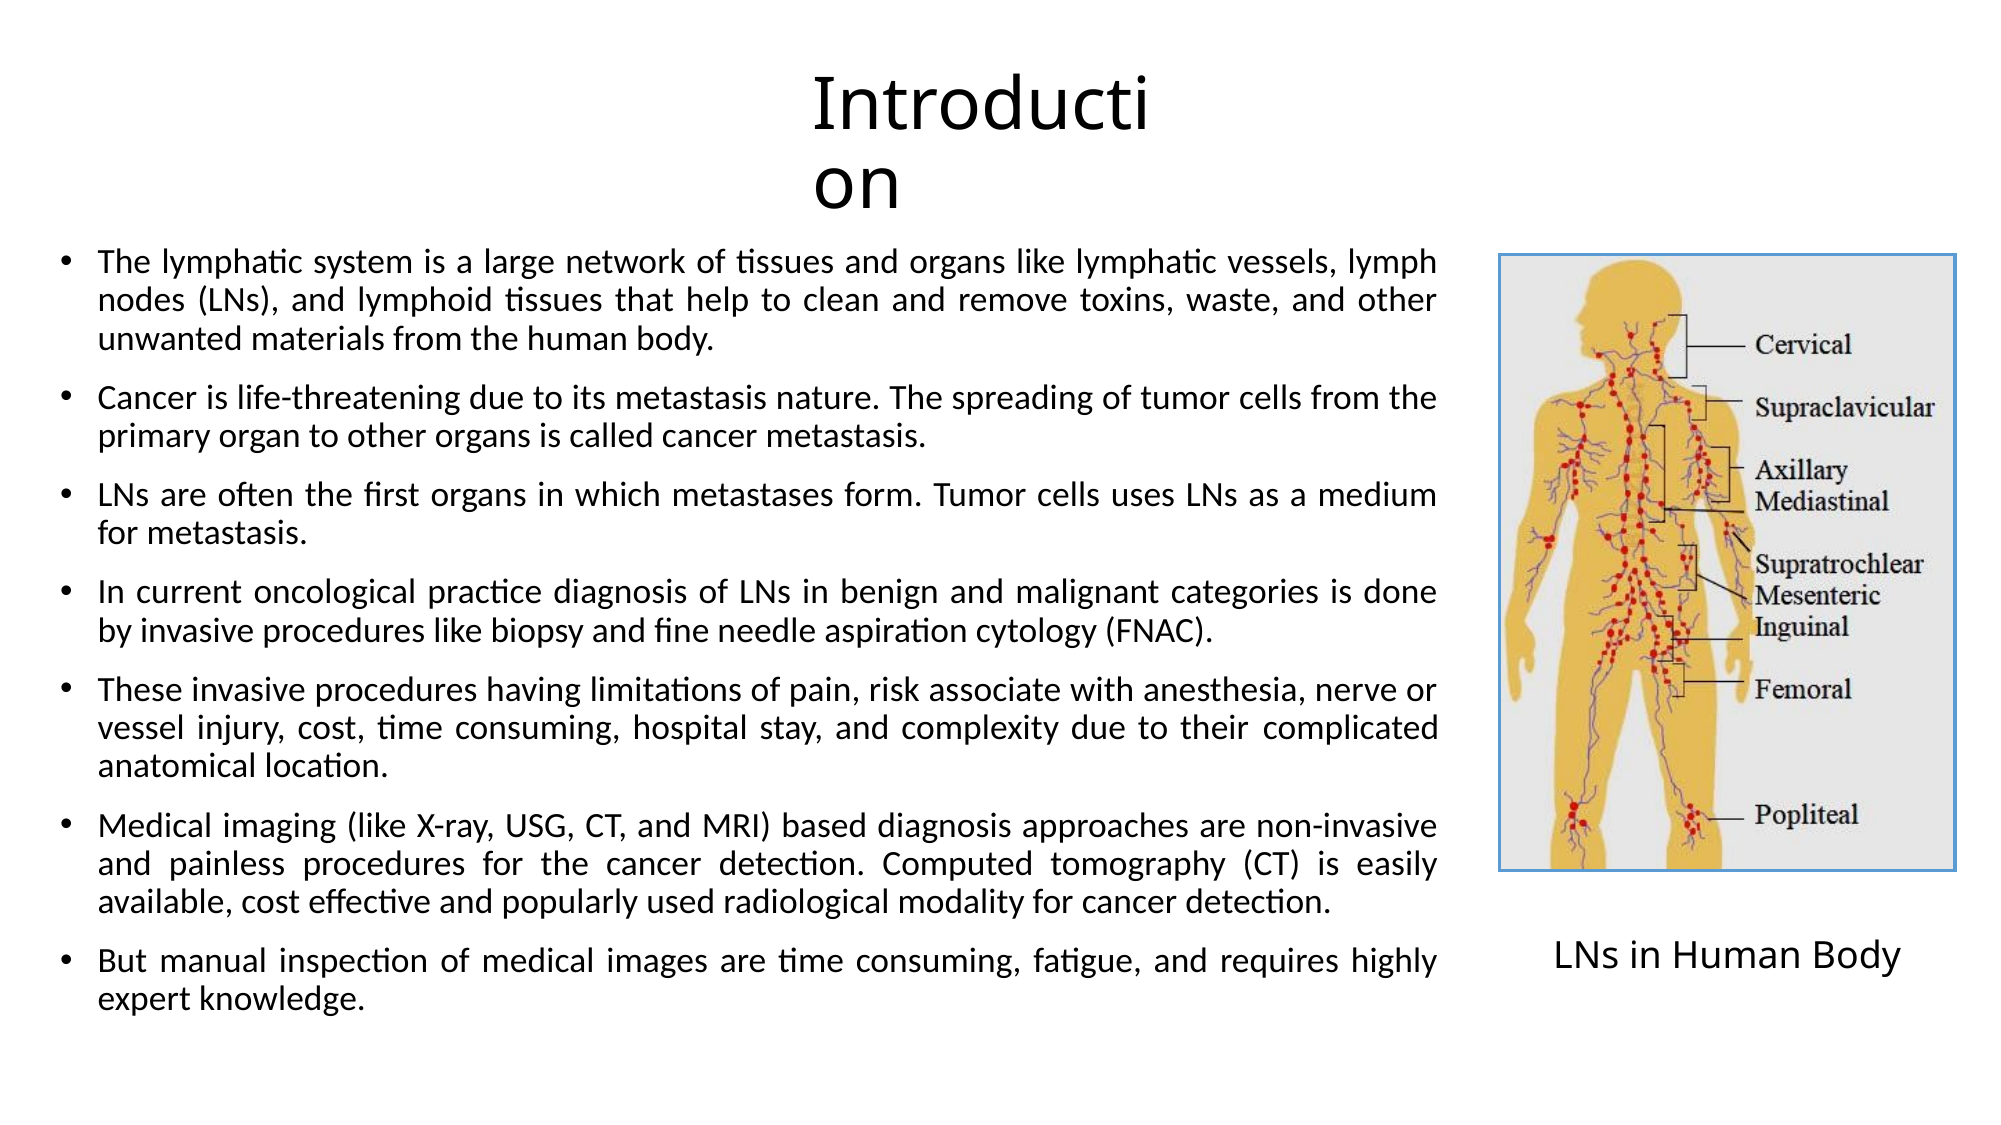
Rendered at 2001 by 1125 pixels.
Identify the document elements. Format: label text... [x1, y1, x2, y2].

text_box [1499, 254, 1955, 871]
text_box LNs in Human Body [1538, 923, 1917, 984]
title Introduction [797, 36, 1203, 235]
list The lymphatic system is a large network of tissues and organs like lymphatic vessels, lymph nodes (LNs), and lymphoid tissues that help to clean and remove toxins, waste, and other unwanted materials from the human body. Cancer is life-threatening due to its metastasis nature. The spreading of tumor cells from the primary organ to other organs is called cancer metastasis. LNs are often the first organs in which metastases form. Tumor cells uses LNs as a medium for metastasis. In current oncological practice diagnosis of LNs in benign and malignant categories is done by invasive procedures like biopsy and fine needle aspiration cytology (FNAC). These invasive procedures having limitations of pain, risk associate with anesthesia, nerve or vessel injury, cost, time consuming, hospital stay, and complexity due to their complicated anatomical location. Medical imaging (like X-ray, USG, CT, and MRI) based diagnosis approaches are non-invasive and painless procedures for the cancer detection. Computed tomography (CT) is easily available, cost effective and popularly used radiological modality for cancer detection. But manual inspection of medical images are time consuming, fatigue, and requires highly expert knowledge. [44, 235, 1455, 1080]
